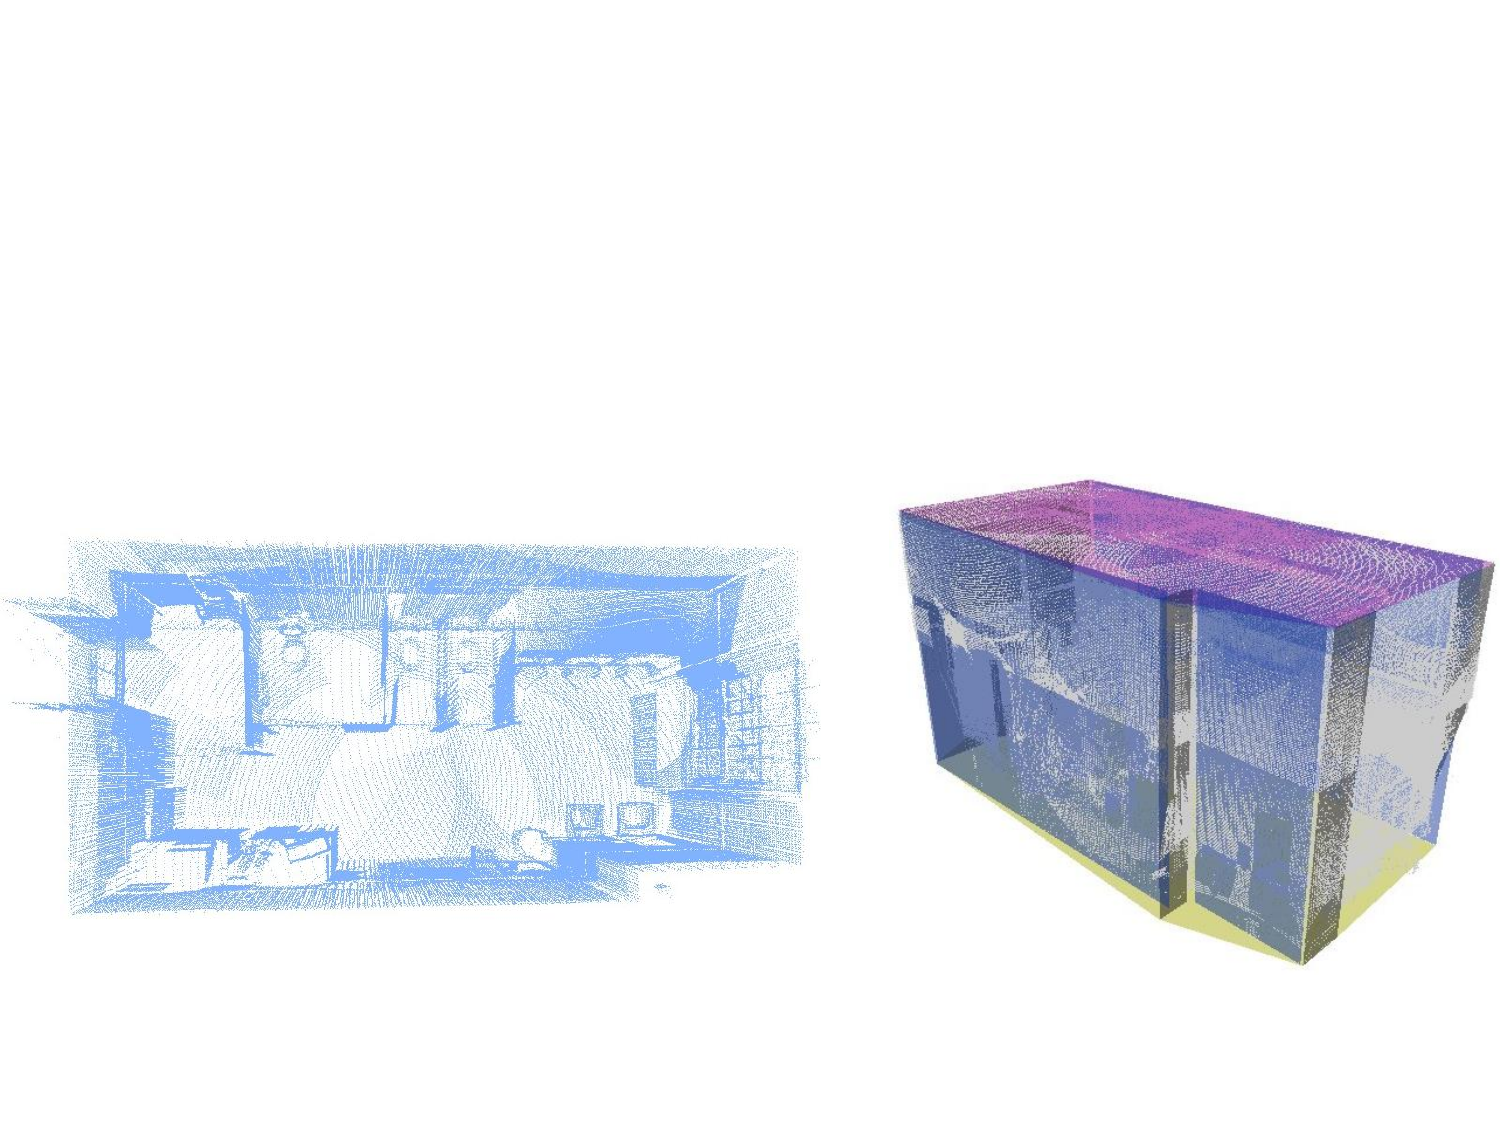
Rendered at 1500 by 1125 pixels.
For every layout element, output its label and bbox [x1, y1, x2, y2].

text_box [0, 474, 1500, 975]
